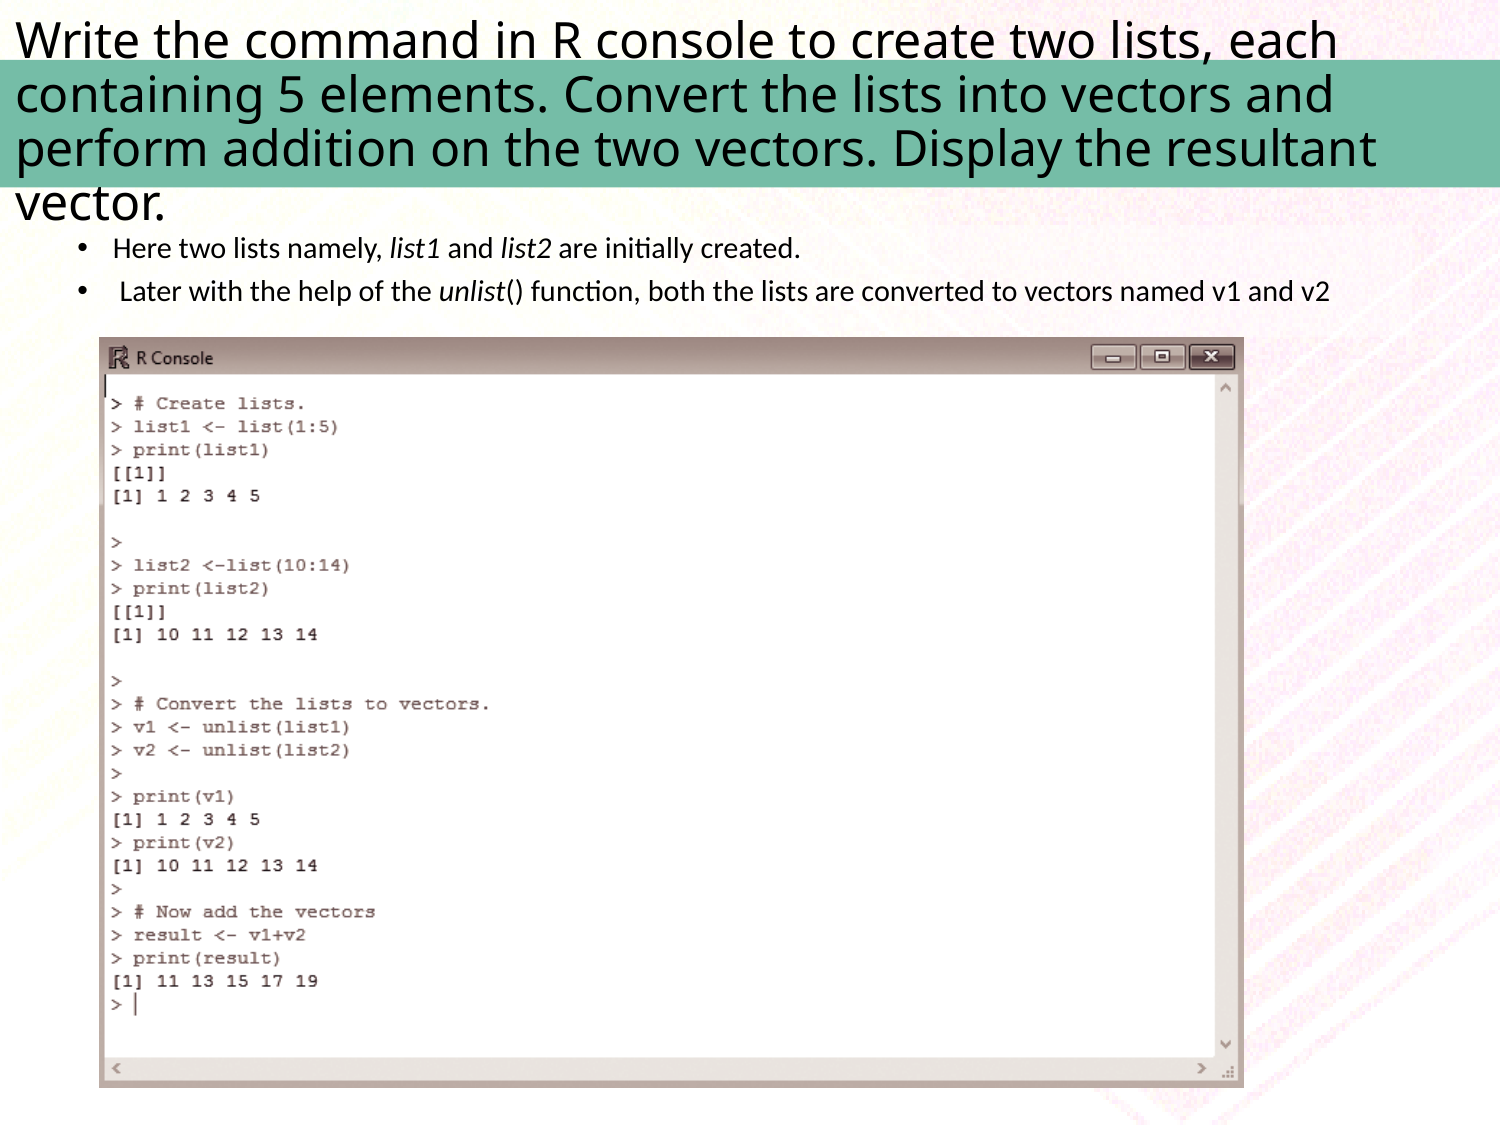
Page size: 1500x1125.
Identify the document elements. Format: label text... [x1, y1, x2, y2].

picture [99, 337, 1244, 1088]
list Here two lists namely, list1 and list2 are initially created. Later with the help of the unlist() function, both the lists are converted to vectors named v1 and v2 [62, 224, 1413, 338]
title Write the command in R console to create two lists, each containing 5 elements. Convert the lists into vectors and perform addition on the two vectors. Display the resultant vector. [0, 59, 1500, 188]
